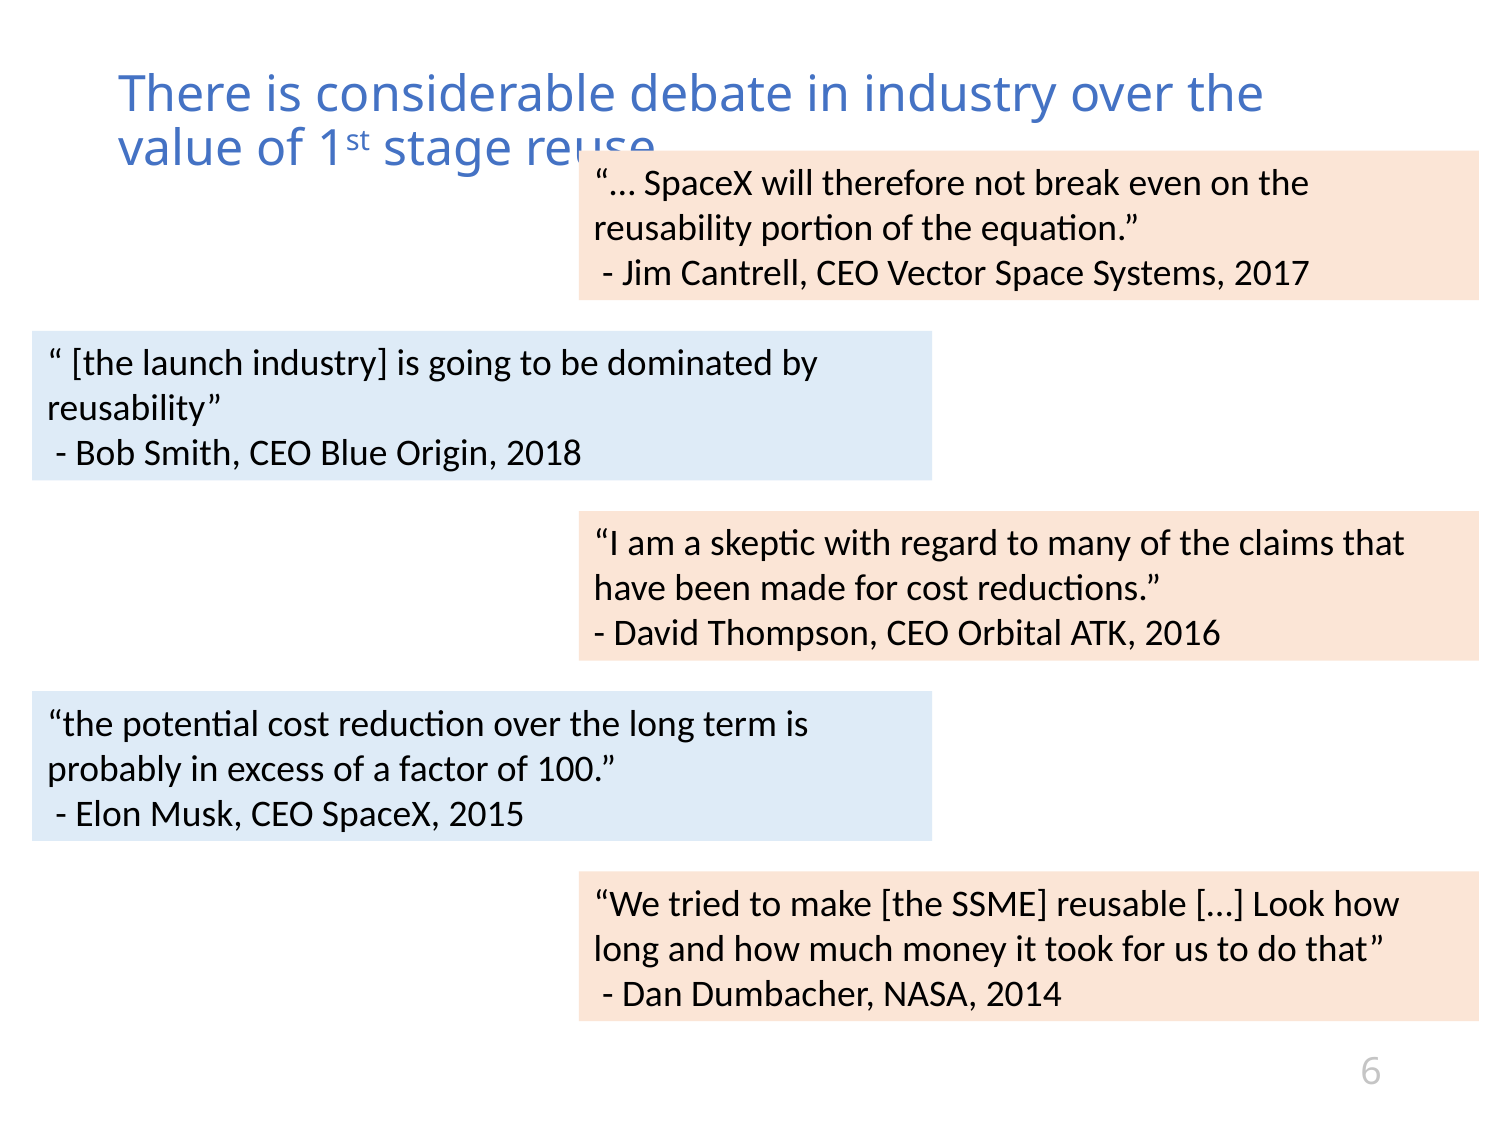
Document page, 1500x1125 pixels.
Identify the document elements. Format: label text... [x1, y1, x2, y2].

title There is considerable debate in industry over the value of 1st stage reuse [103, 59, 1397, 185]
text_box “We tried to make [the SSME] reusable […] Look how long and how much money it took for us to do that” - Dan Dumbacher, NASA, 2014 [578, 871, 1479, 1022]
text_box “… SpaceX will therefore not break even on the reusability portion of the equation.” - Jim Cantrell, CEO Vector Space Systems, 2017 [578, 150, 1479, 301]
slide_number 6 [1059, 1042, 1397, 1103]
text_box “I am a skeptic with regard to many of the claims that have been made for cost reductions.” - David Thompson, CEO Orbital ATK, 2016 [578, 511, 1479, 661]
text_box “the potential cost reduction over the long term is probably in excess of a factor of 100.” - Elon Musk, CEO SpaceX, 2015 [32, 691, 933, 841]
text_box “ [the launch industry] is going to be dominated by reusability” - Bob Smith, CEO Blue Origin, 2018 [32, 330, 933, 481]
